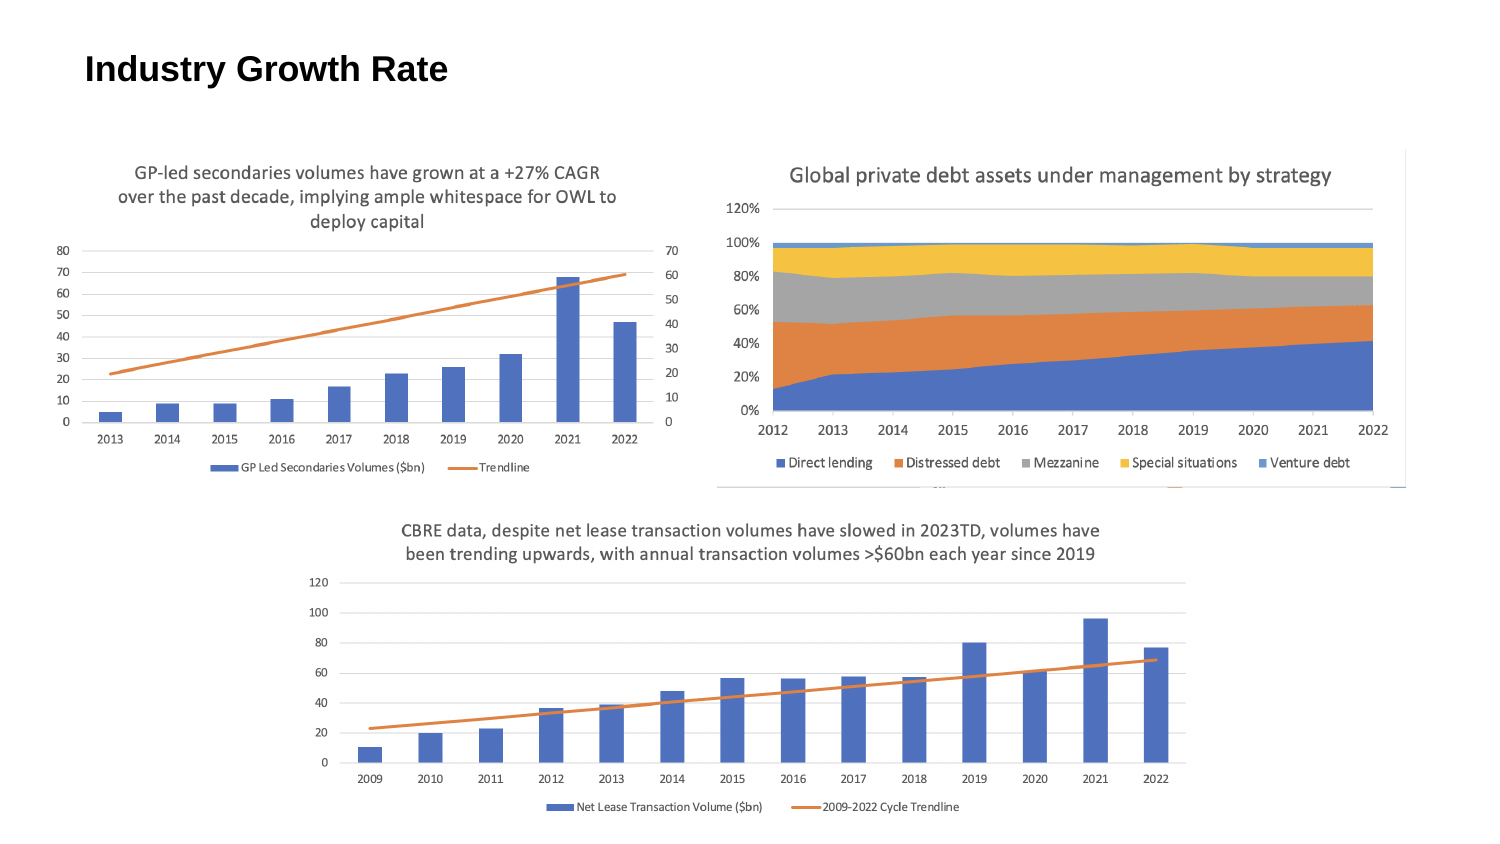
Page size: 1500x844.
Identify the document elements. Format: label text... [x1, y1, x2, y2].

picture [50, 149, 682, 489]
picture [302, 508, 1197, 825]
picture [716, 149, 1406, 489]
title Industry Growth Rate [70, 30, 1468, 125]
